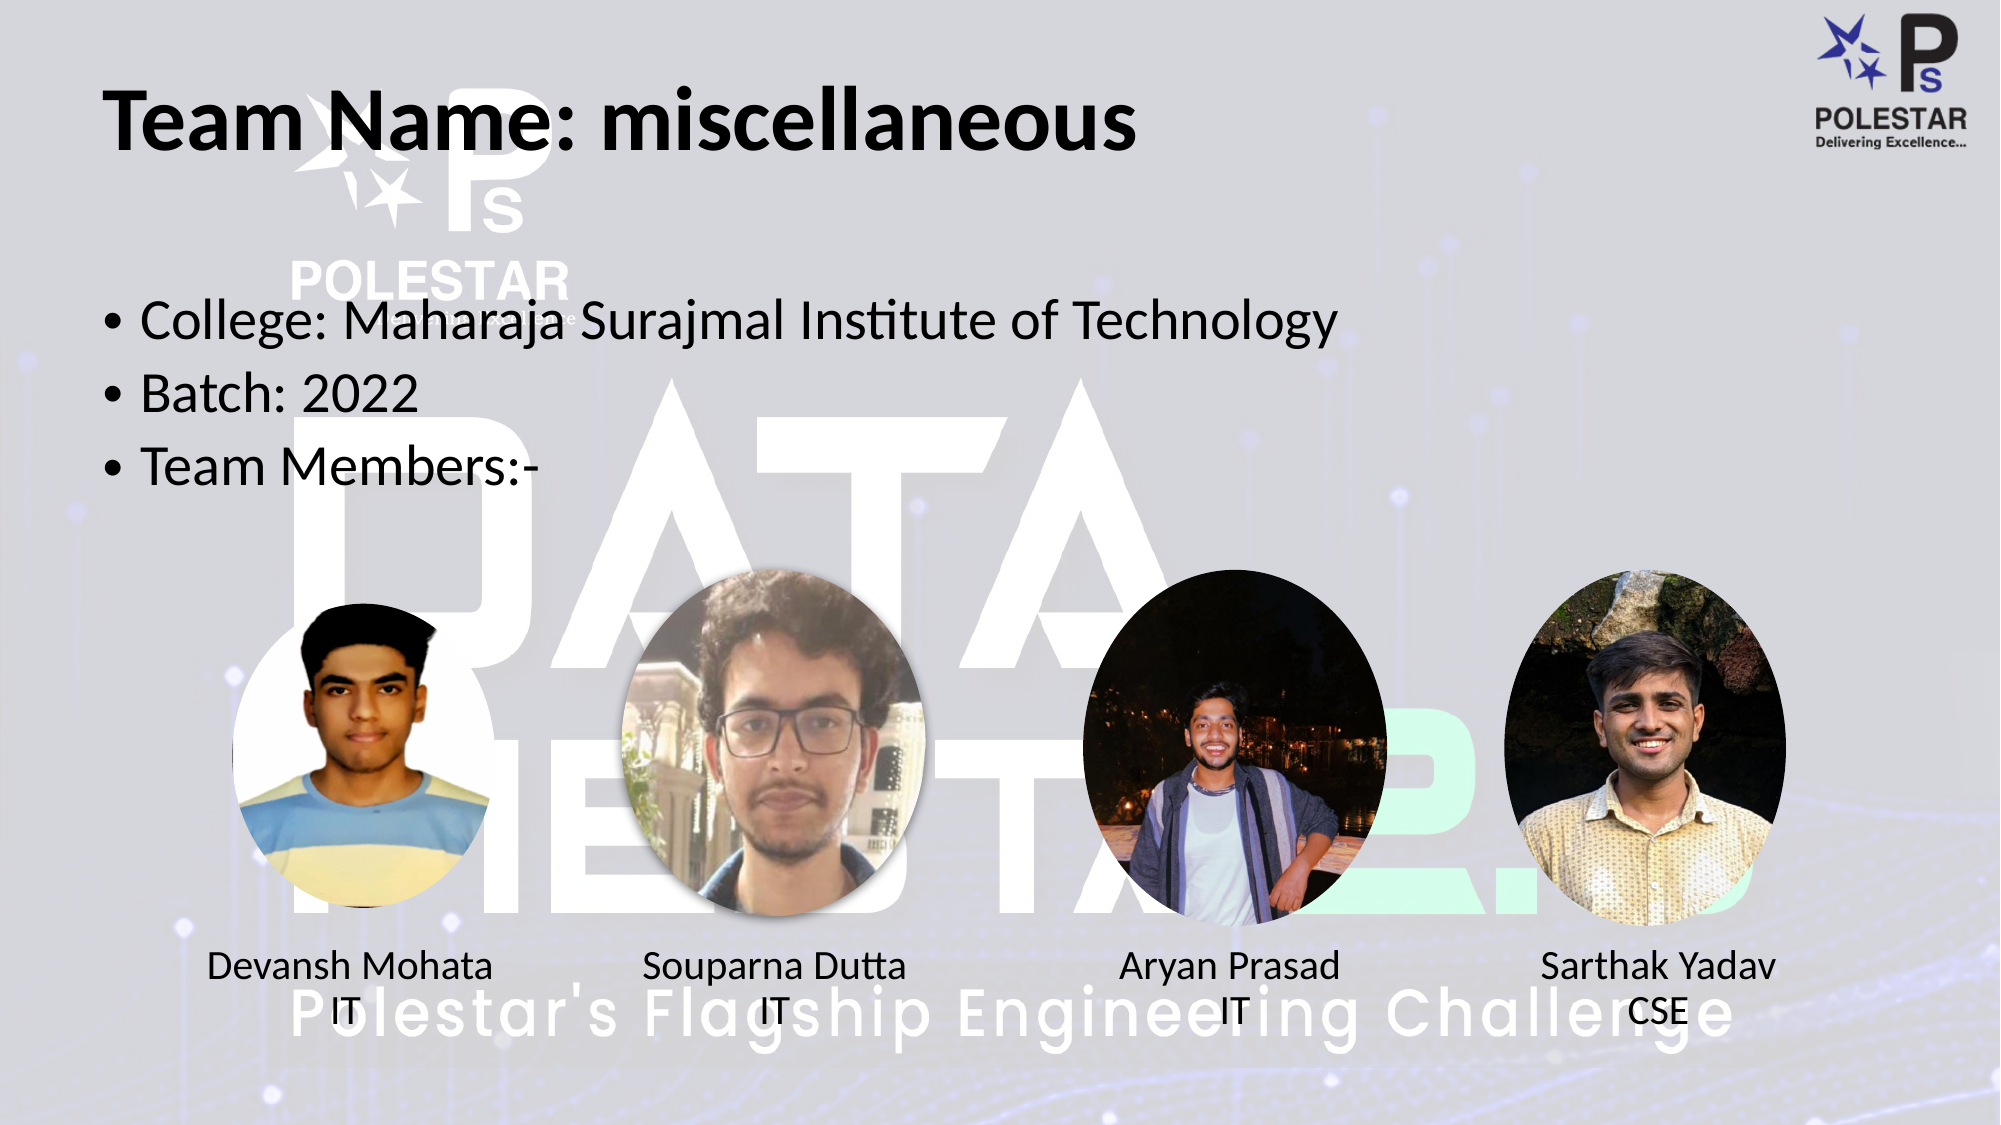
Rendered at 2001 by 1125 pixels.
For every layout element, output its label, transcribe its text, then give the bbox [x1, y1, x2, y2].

text_box Sarthak Yadav CSE [1495, 928, 1822, 1017]
picture [1504, 569, 1787, 927]
text_box Souparna Dutta IT [611, 928, 938, 1017]
picture [1806, 11, 1976, 154]
text_box College: Maharaja Surajmal Institute of Technology Batch: 2022 Team Members:- [87, 289, 1588, 589]
picture [621, 569, 926, 917]
text_box Aryan Prasad IT [1071, 928, 1399, 1017]
text_box Team Name: miscellaneous [87, 25, 1588, 227]
picture [231, 603, 496, 909]
text_box Devansh Mohata IT [187, 928, 514, 1017]
picture [1082, 569, 1388, 927]
